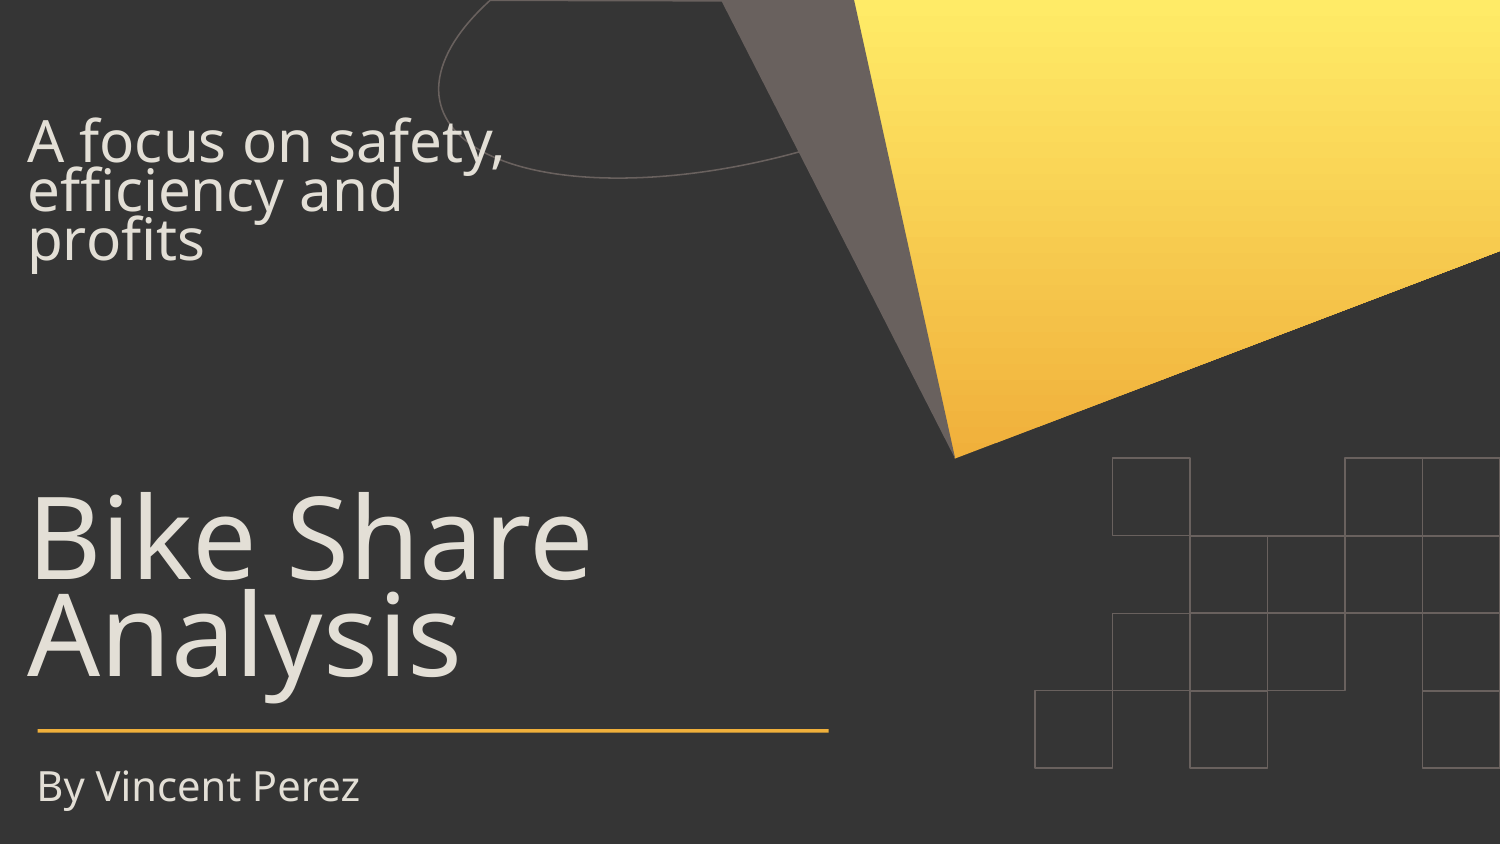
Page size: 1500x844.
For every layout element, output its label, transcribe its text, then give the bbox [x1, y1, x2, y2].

title Bike Share Analysis [12, 474, 977, 711]
title A focus on safety, efficiency and profits [12, 129, 552, 286]
subtitle By Vincent Perez [21, 703, 829, 826]
